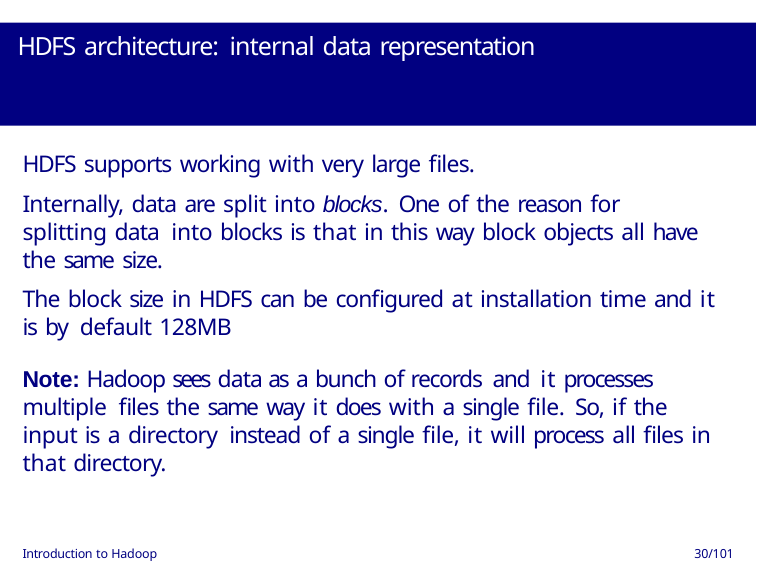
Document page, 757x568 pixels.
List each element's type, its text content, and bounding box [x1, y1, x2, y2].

footer Introduction to Hadoop [20, 544, 169, 568]
text_box HDFS supports working with very large files. Internally, data are split into blocks. One of the reason for splitting data into blocks is that in this way block objects all have the same size. The block size in HDFS can be configured at installation time and it is by default 128MB Note: Hadoop sees data as a bunch of records and it processes multiple files the same way it does with a single file. So, if the input is a directory instead of a single file, it will process all files in that directory. [20, 135, 723, 476]
title HDFS architecture: internal data representation [0, 22, 756, 126]
slide_number 30/101 [680, 544, 747, 568]
